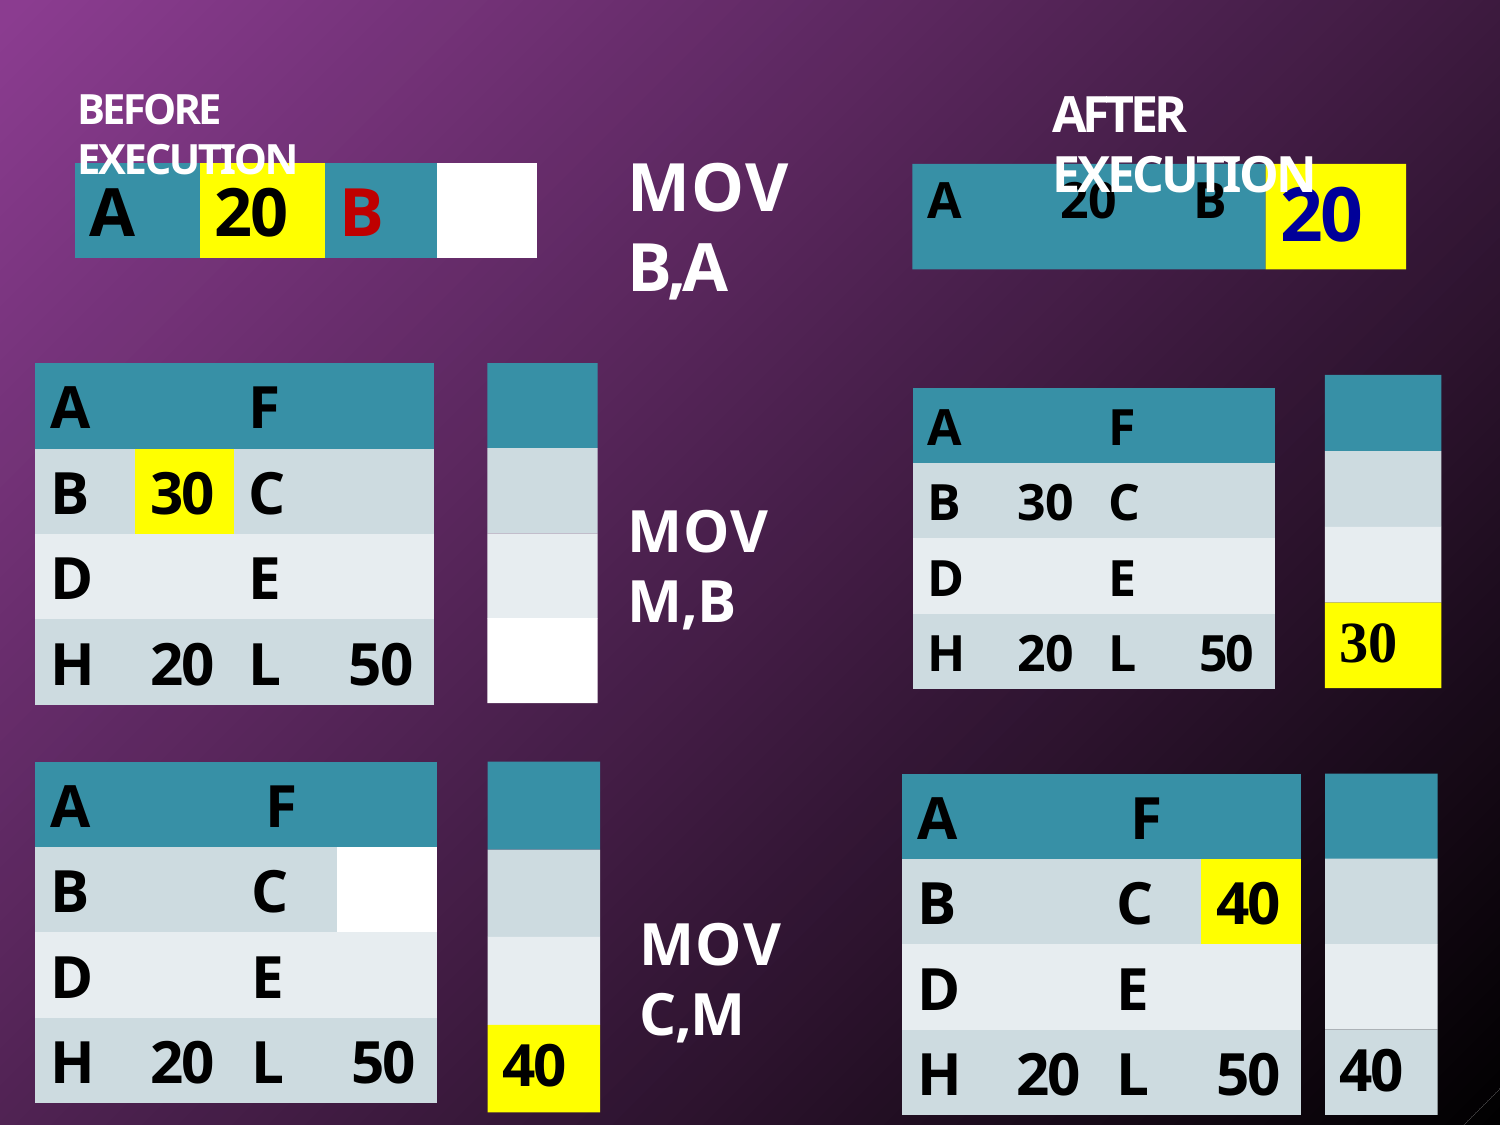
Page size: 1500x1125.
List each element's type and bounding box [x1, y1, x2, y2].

text_box [1324, 374, 1442, 689]
text_box [0, 0, 1500, 1125]
text_box [487, 362, 601, 1113]
text_box [1324, 773, 1438, 1116]
